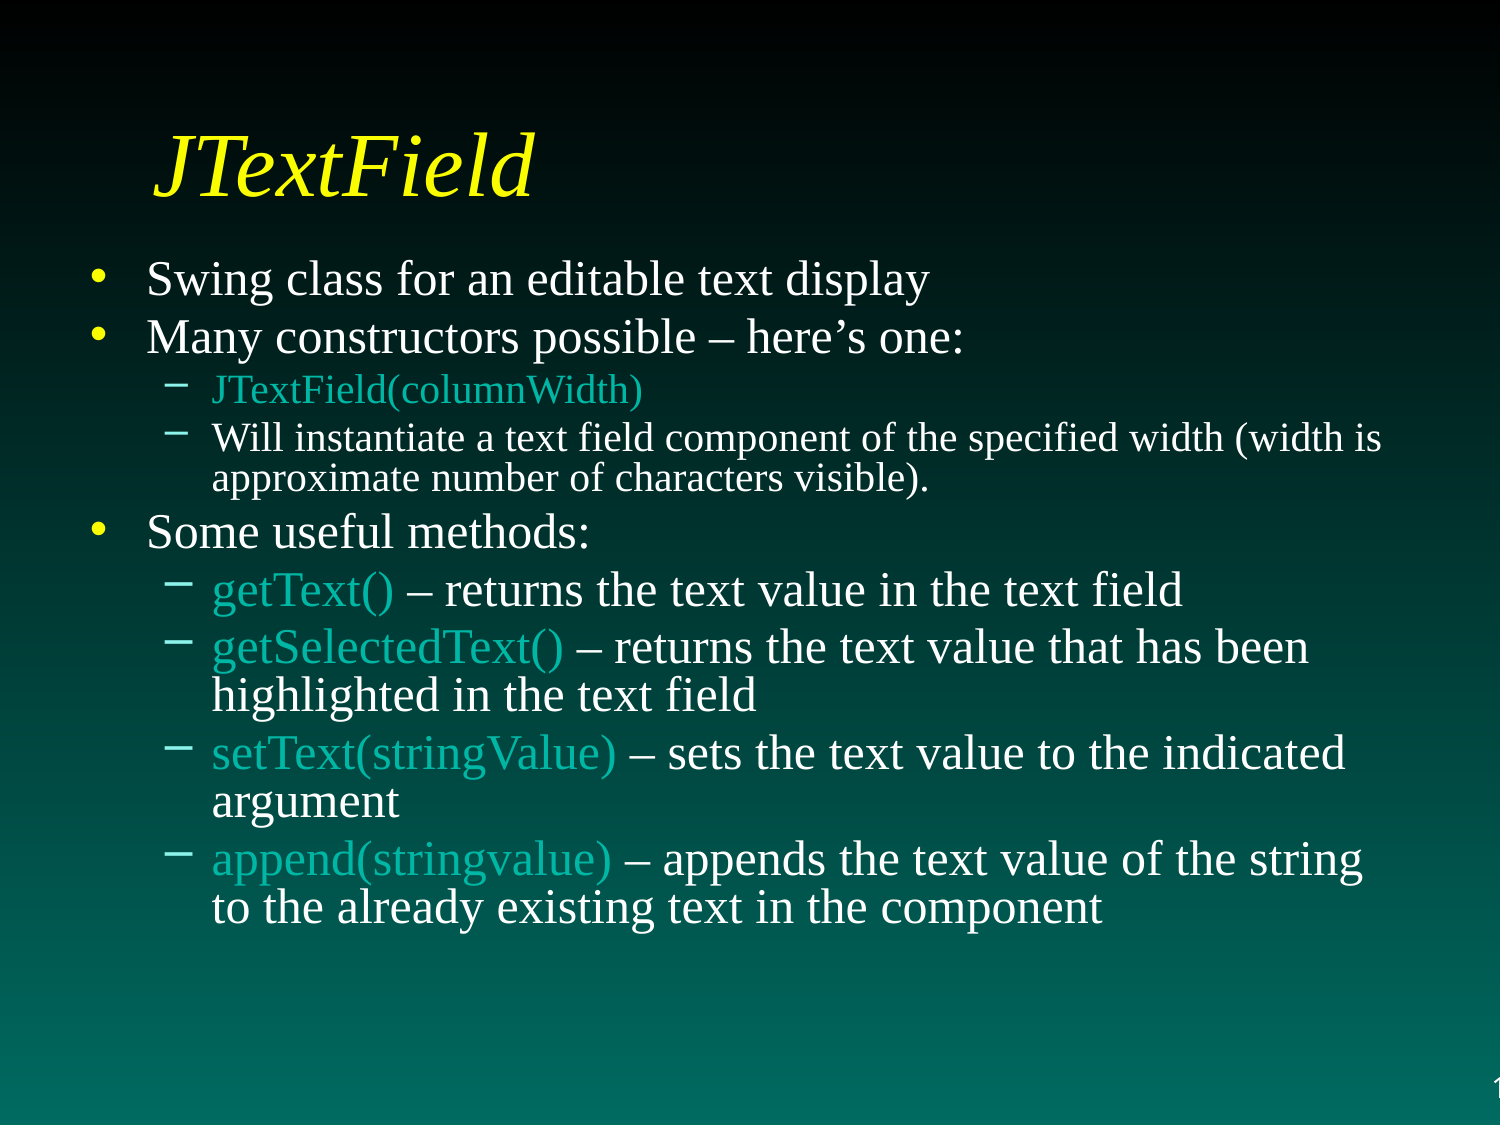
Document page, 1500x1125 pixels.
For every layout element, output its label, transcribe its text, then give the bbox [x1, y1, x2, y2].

title JTextField [136, 68, 1415, 249]
list Swing class for an editable text display Many constructors possible – here’s one: JTextField(columnWidth) Will instantiate a text field component of the specified width (width is approximate number of characters visible). Some useful methods: getText() – returns the text value in the text field getSelectedText() – returns the text value that has been highlighted in the text field setText(stringValue) – sets the text value to the indicated argument append(stringvalue) – appends the text value of the string to the already existing text in the component [74, 249, 1426, 1001]
